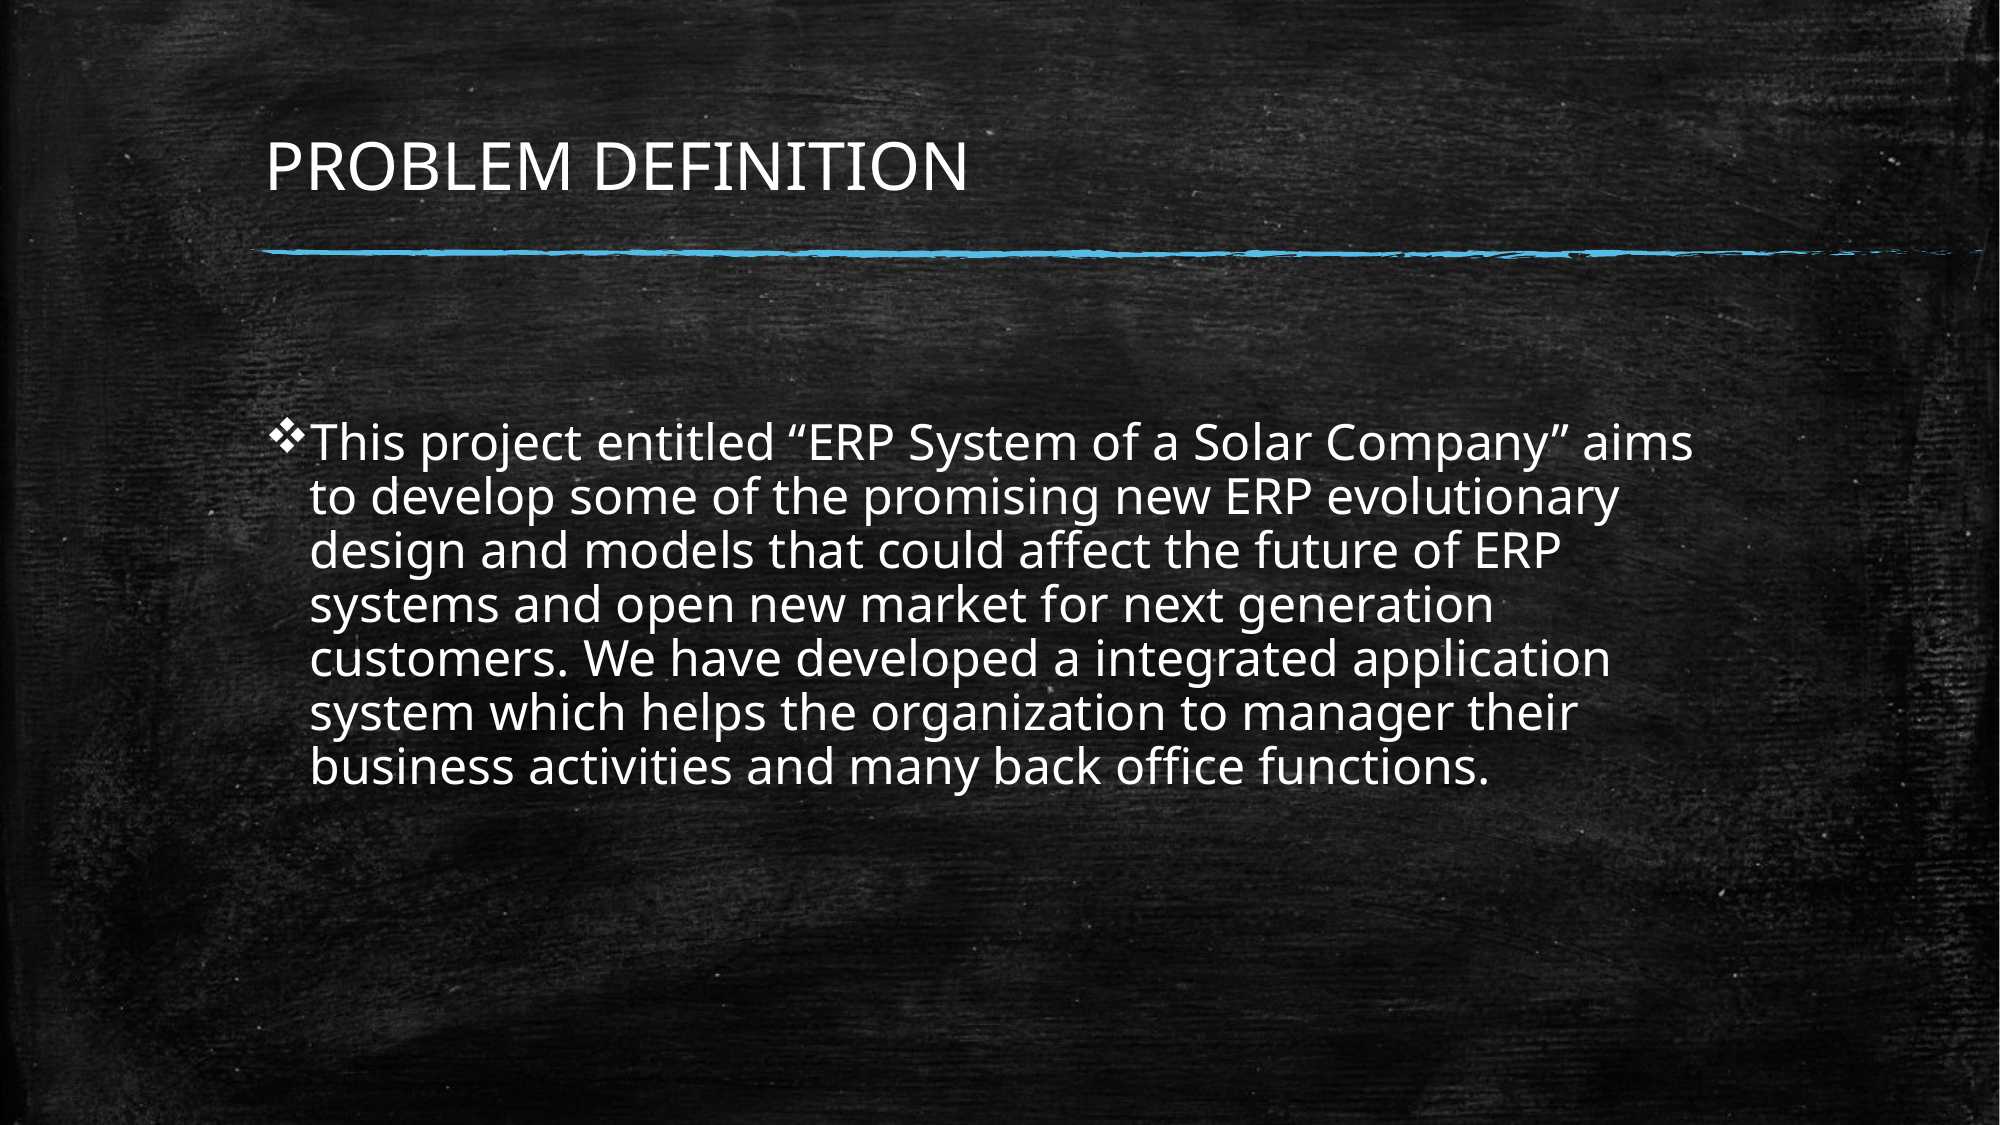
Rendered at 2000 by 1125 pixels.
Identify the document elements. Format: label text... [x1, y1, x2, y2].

title PROBLEM DEFINITION [249, 45, 1750, 213]
list This project entitled “ERP System of a Solar Company” aims to develop some of the promising new ERP evolutionary design and models that could affect the future of ERP systems and open new market for next generation customers. We have developed a integrated application system which helps the organization to manager their business activities and many back office functions. [249, 312, 1750, 1013]
